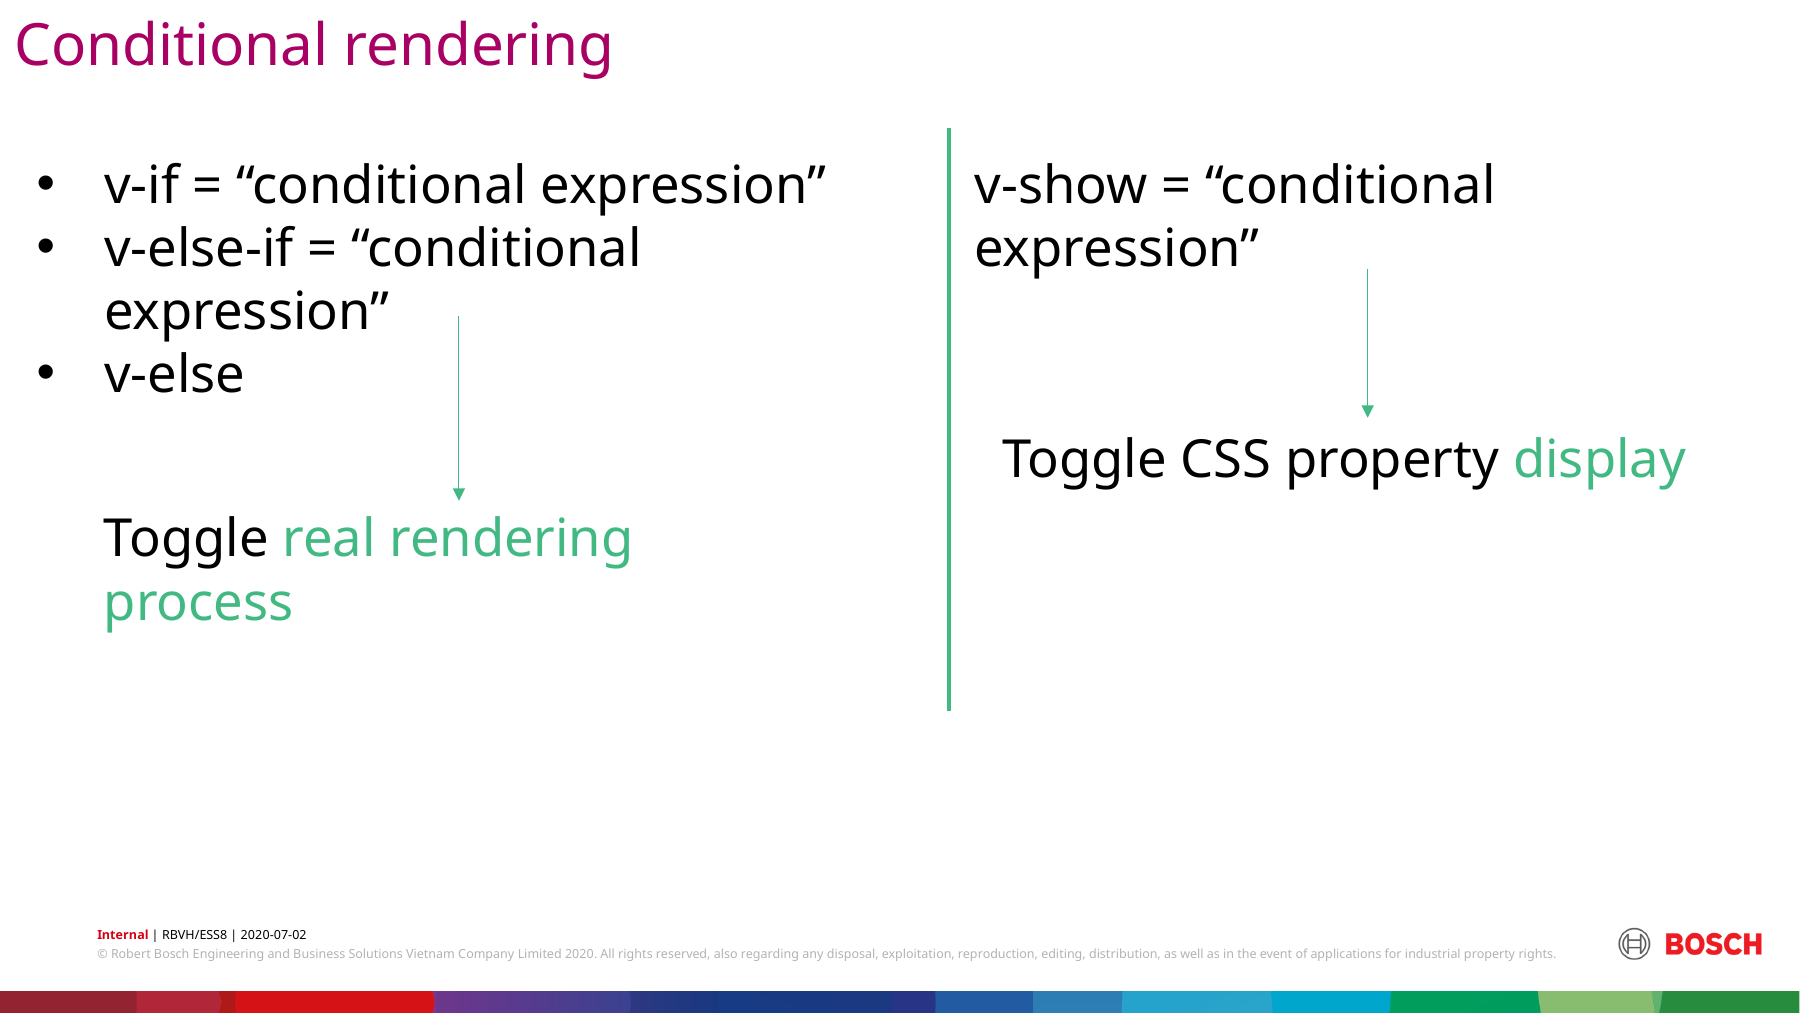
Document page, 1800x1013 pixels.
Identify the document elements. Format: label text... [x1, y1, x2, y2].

text_box Toggle real rendering process [89, 497, 850, 638]
text_box Conditional rendering [0, 0, 635, 85]
picture [1390, 896, 1800, 1013]
text_box v-if = “conditional expression” v-else-if = “conditional expression” v-else [21, 143, 921, 411]
text_box v-show = “conditional expression” [959, 143, 1776, 348]
text_box Toggle CSS property display [987, 417, 1748, 496]
picture [0, 905, 1272, 1013]
